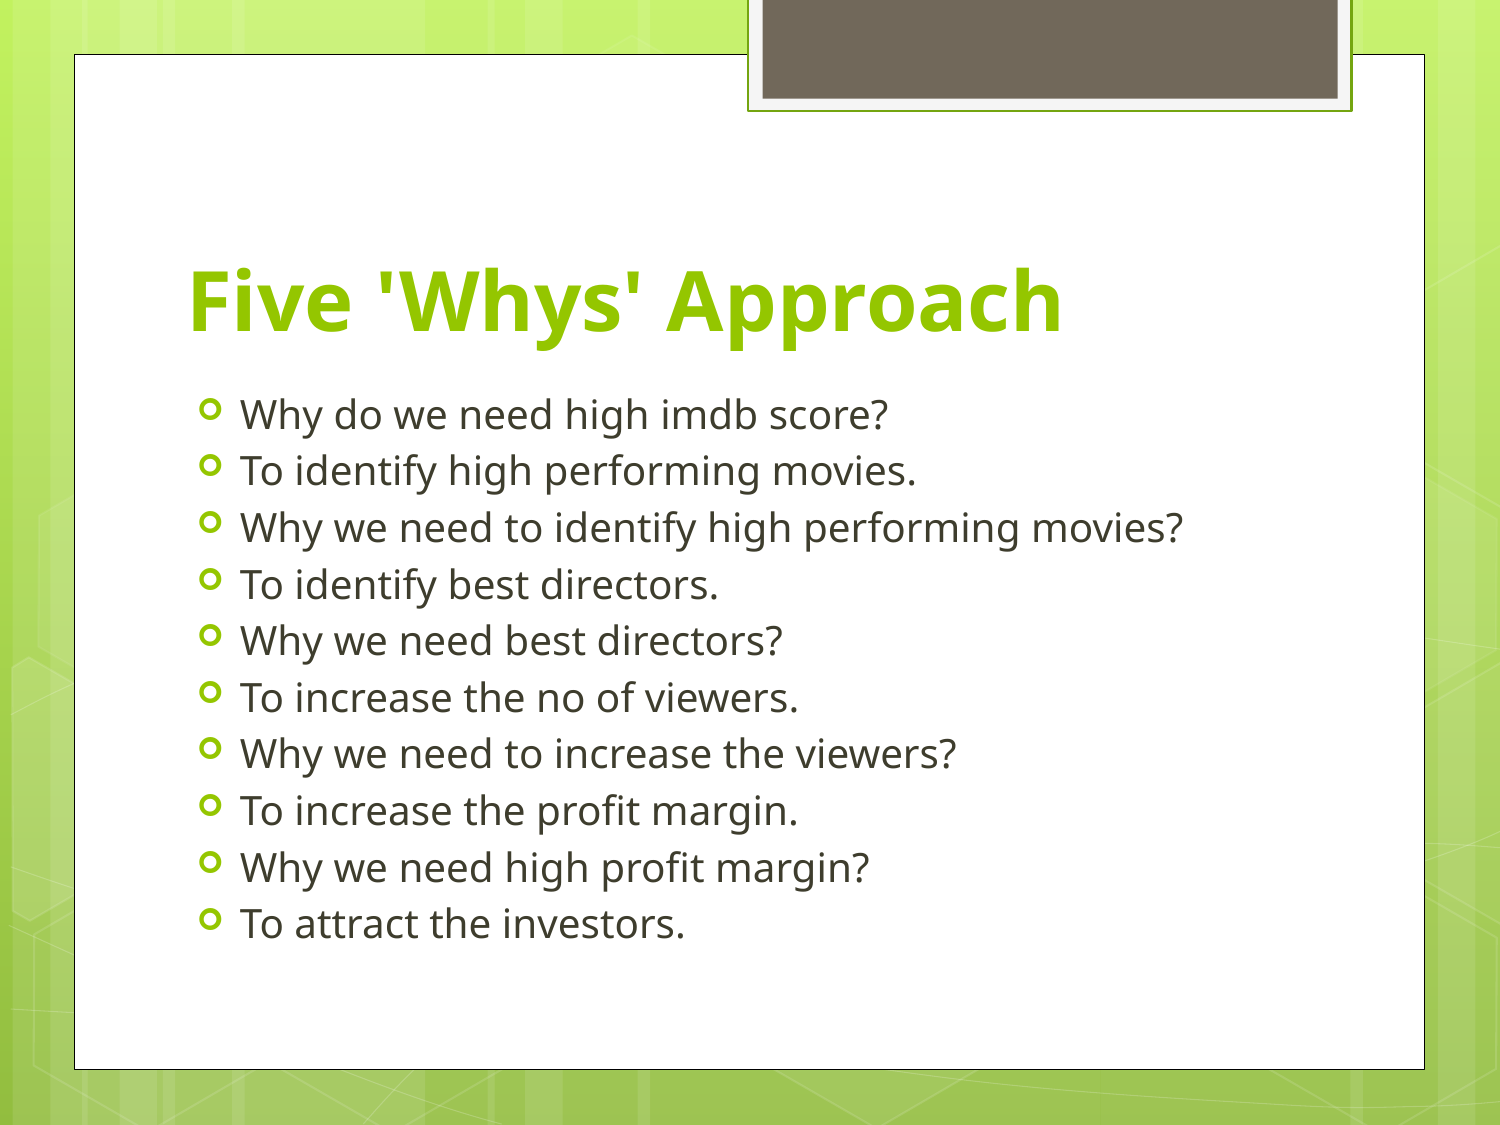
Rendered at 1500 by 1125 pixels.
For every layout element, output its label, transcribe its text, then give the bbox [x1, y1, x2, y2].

list Why do we need high imdb score? To identify high performing movies. Why we need to identify high performing movies? To identify best directors. Why we need best directors? To increase the no of viewers. Why we need to increase the viewers? To increase the profit margin. Why we need high profit margin? To attract the investors. [171, 381, 1283, 957]
title Five 'Whys' Approach [171, 168, 1324, 357]
